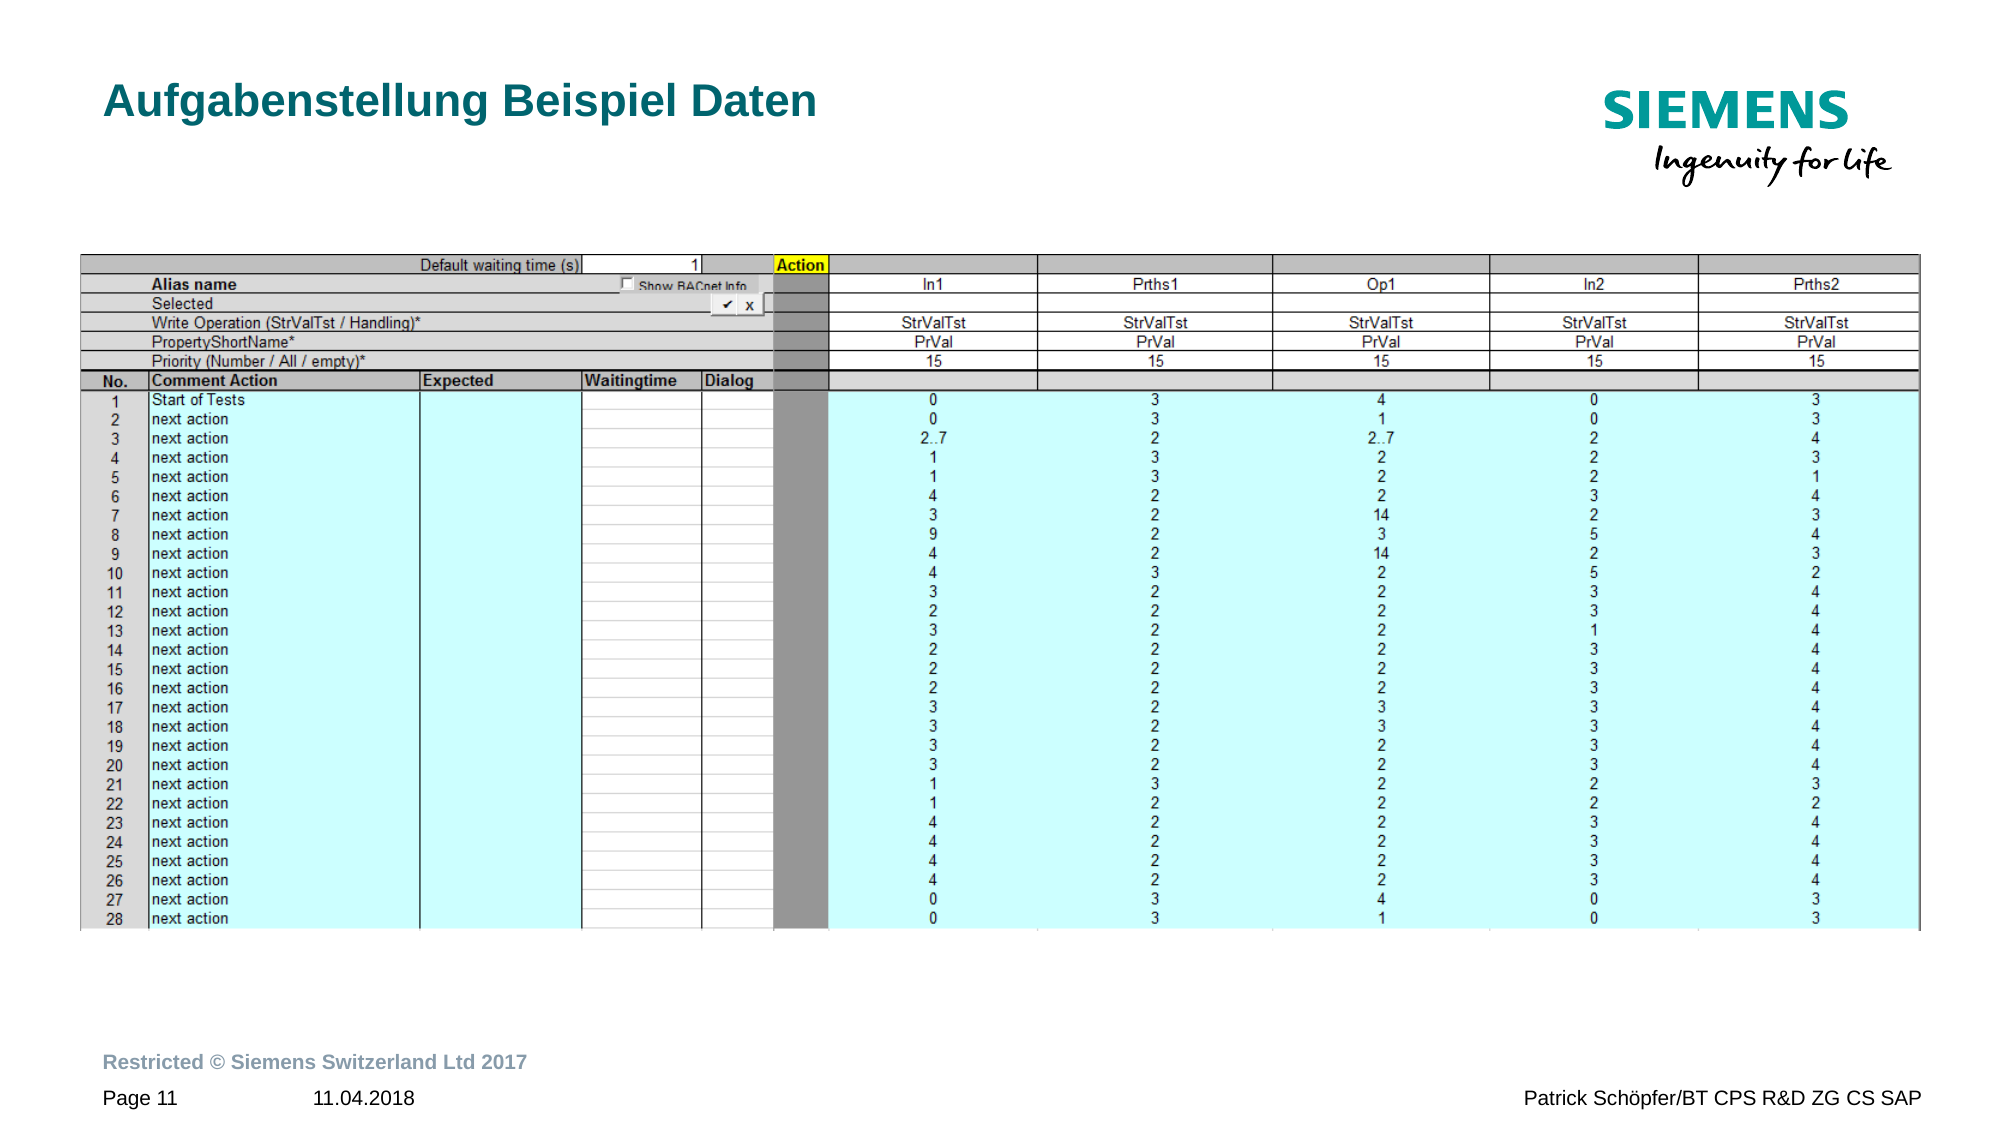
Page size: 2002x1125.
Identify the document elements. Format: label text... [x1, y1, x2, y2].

title Aufgabenstellung Beispiel Daten [0, 0, 2001, 237]
picture [80, 254, 1921, 931]
